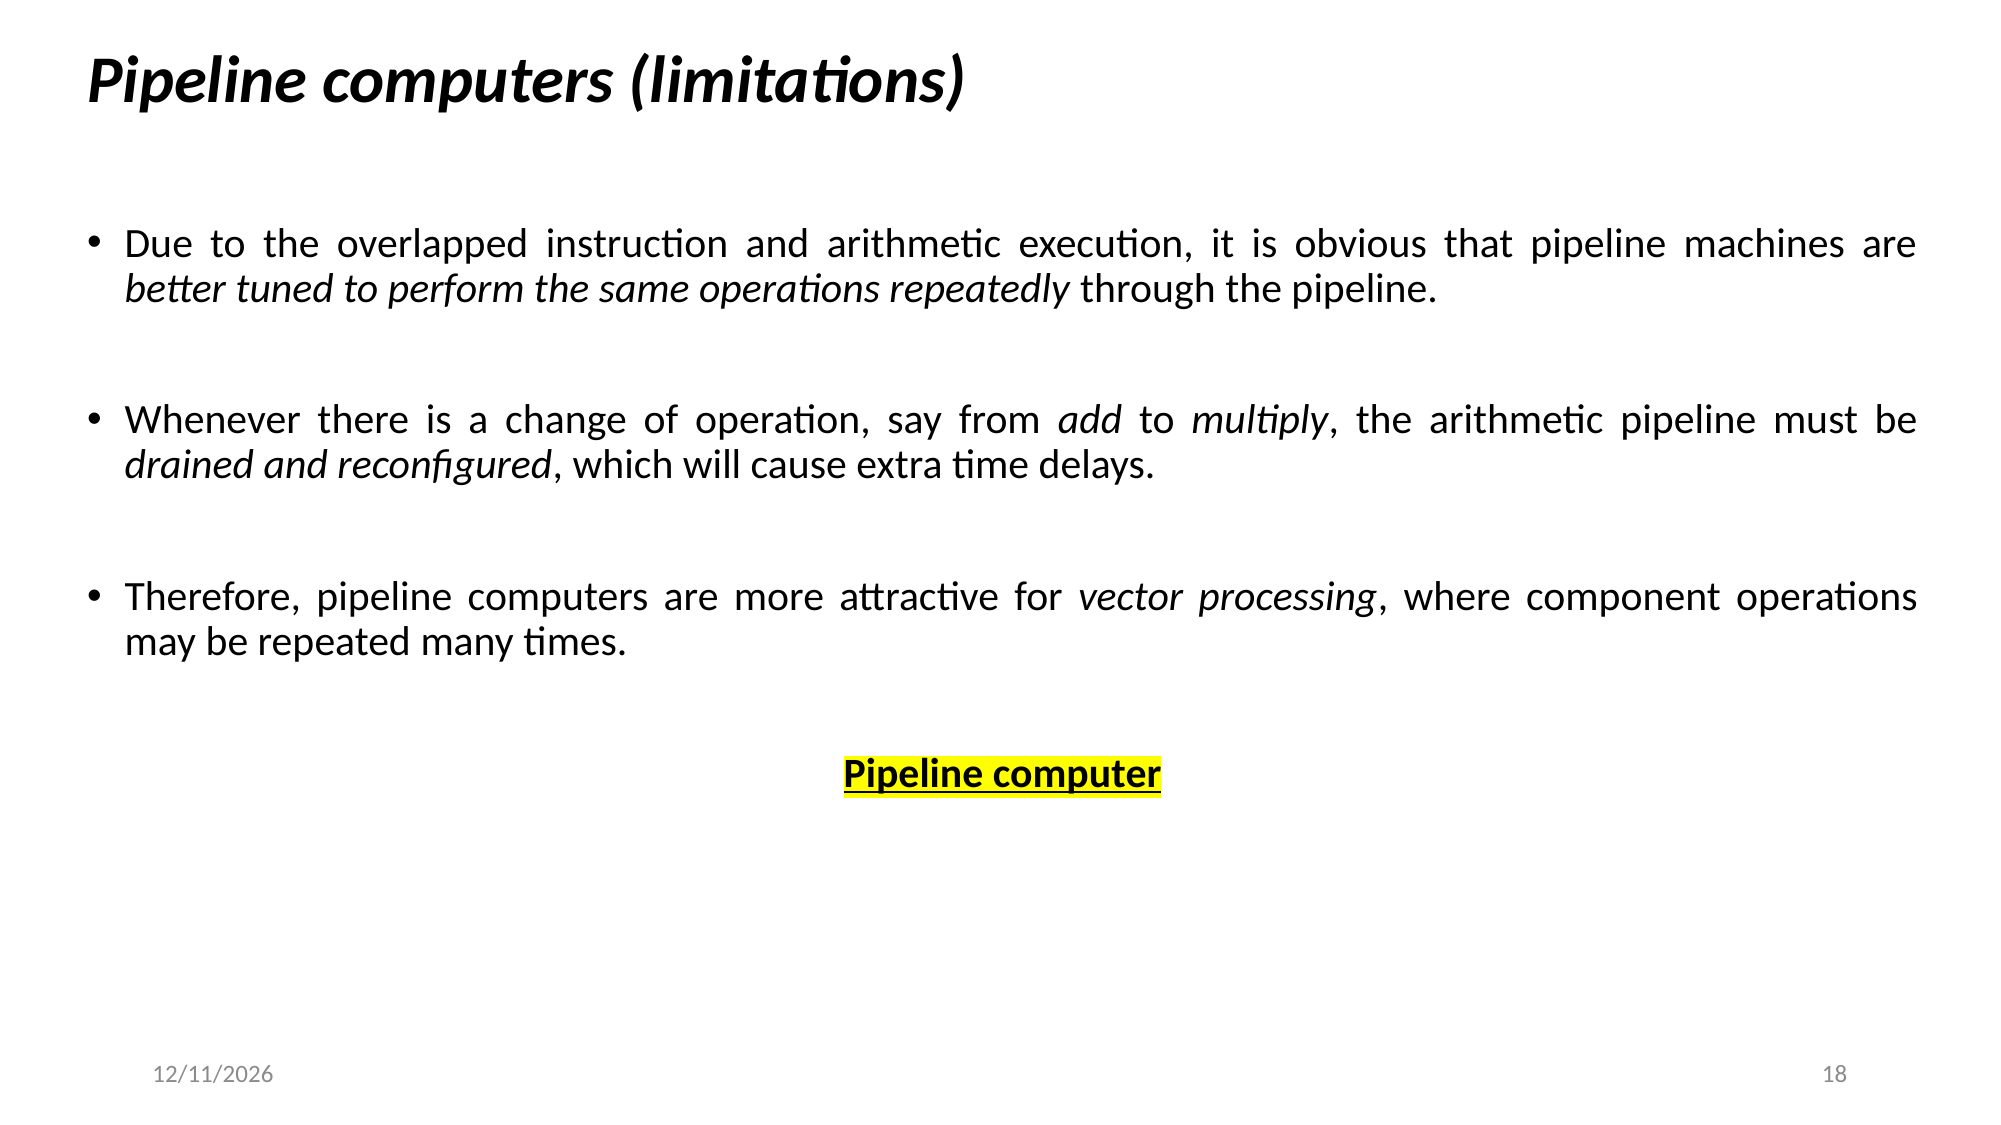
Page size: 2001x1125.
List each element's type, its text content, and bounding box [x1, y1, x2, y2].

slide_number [137, 1042, 588, 1103]
slide_number 18 [1412, 1042, 1863, 1103]
list Pipeline computers (limitations) Due to the overlapped instruction and arithmetic execution, it is obvious that pipeline machines are better tuned to perform the same operations repeatedly through the pipeline. Whenever there is a change of operation, say from add to multiply, the arithmetic pipeline must be drained and reconfigured, which will cause extra time delays. Therefore, pipeline computers are more attractive for vector processing, where component operations may be repeated many times. Pipeline computer [71, 36, 1933, 1104]
